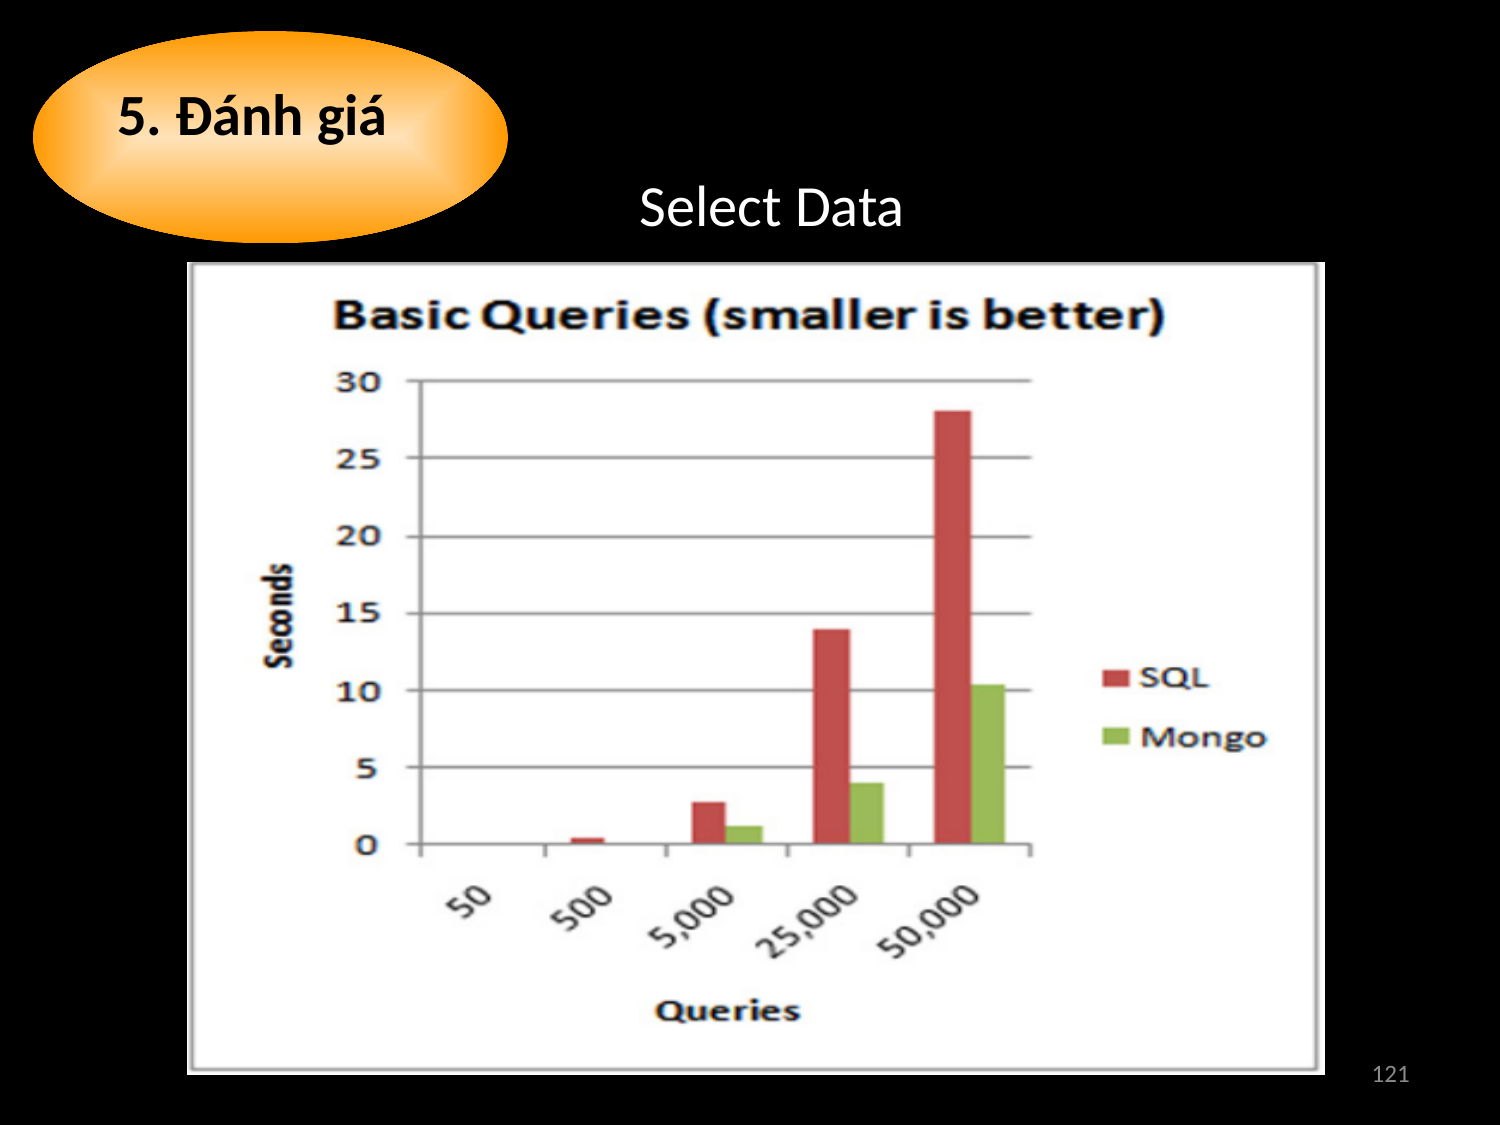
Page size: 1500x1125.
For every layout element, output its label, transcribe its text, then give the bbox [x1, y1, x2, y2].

text_box Select Data [624, 161, 1275, 246]
slide_number 121 [1074, 1042, 1425, 1103]
text_box 5. Đánh giá [32, 31, 508, 244]
picture [187, 262, 1326, 1076]
